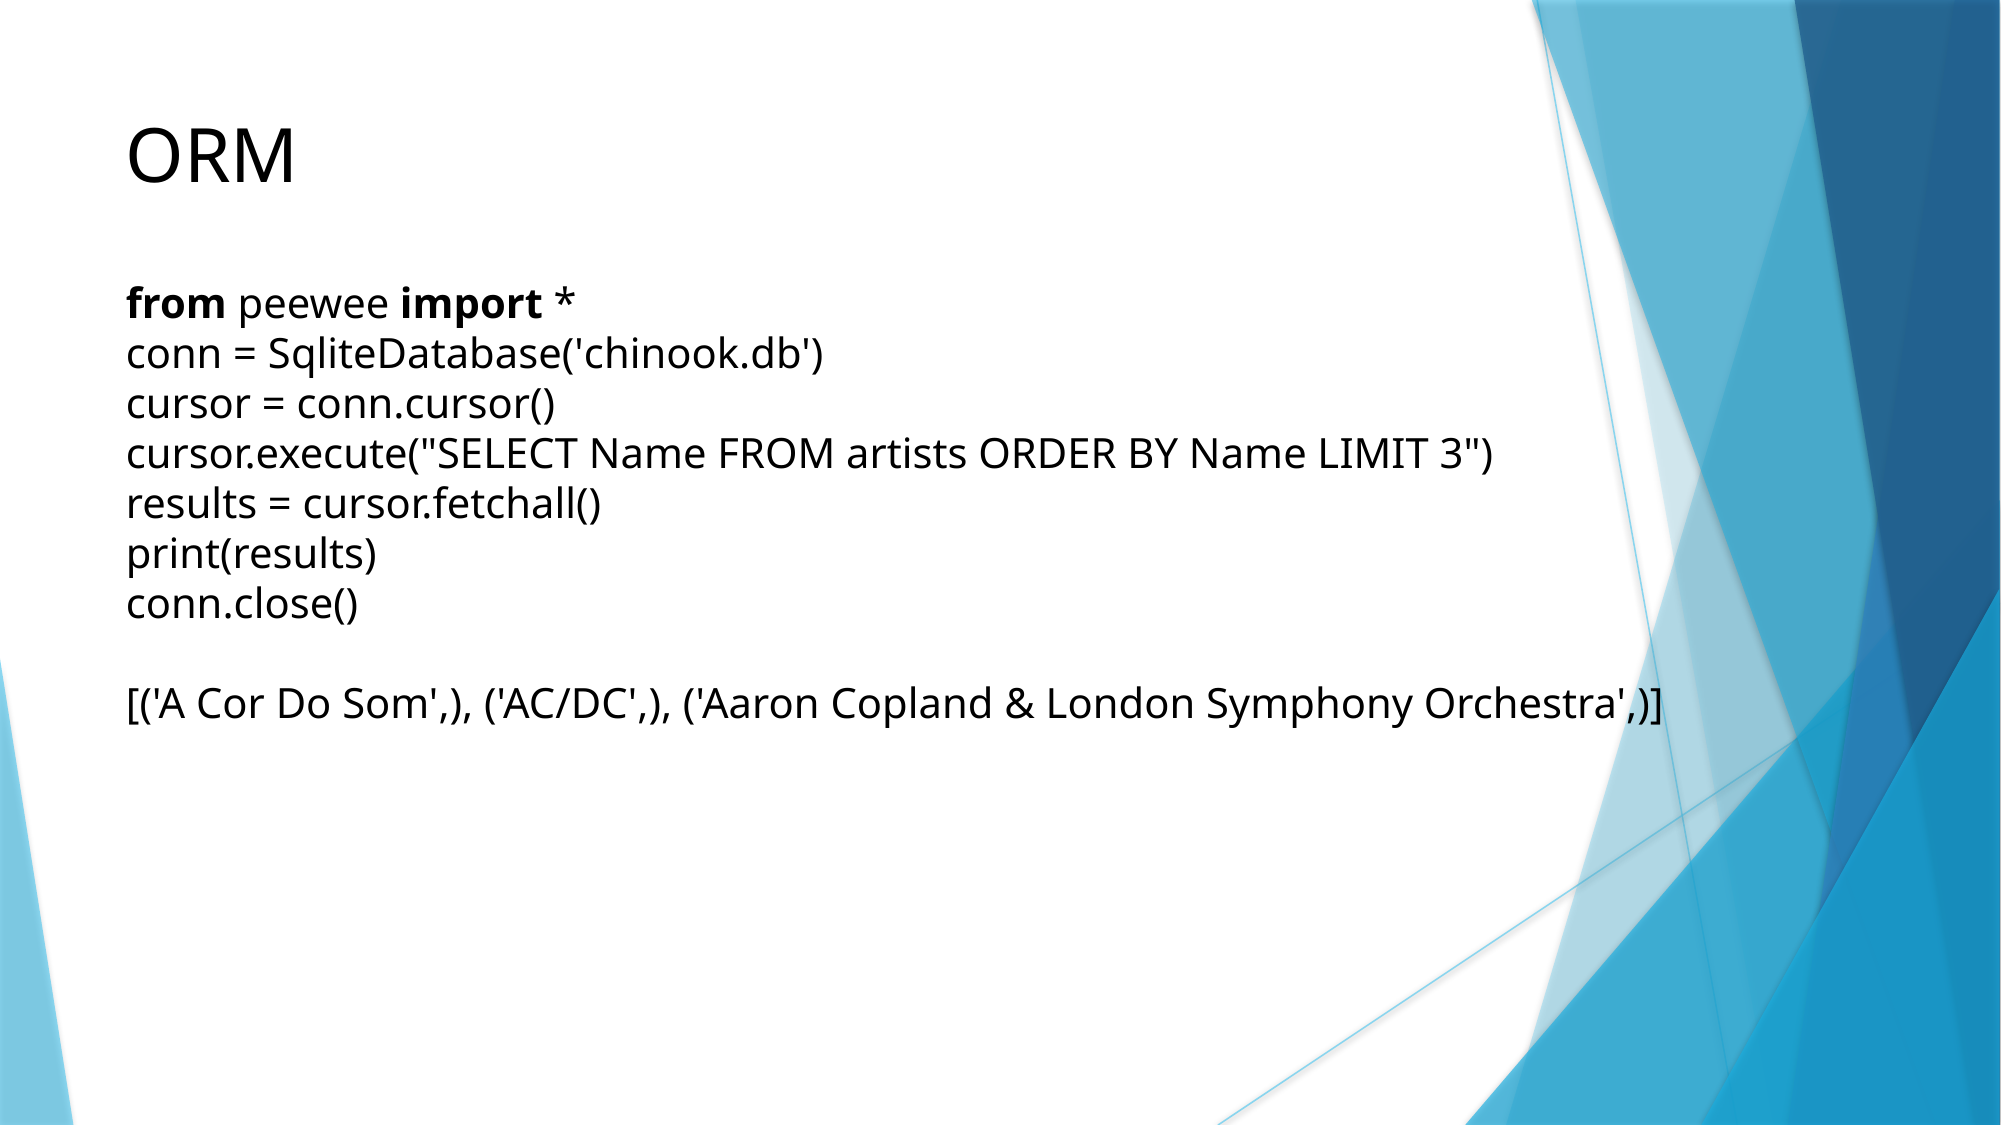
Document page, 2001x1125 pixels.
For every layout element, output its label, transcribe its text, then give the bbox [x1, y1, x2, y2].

text_box ORM [111, 99, 1522, 269]
text_box from peewee import * conn = SqliteDatabase('chinook.db') cursor = conn.cursor() cursor.execute("SELECT Name FROM artists ORDER BY Name LIMIT 3") results = cursor.fetchall() print(results) conn.close() [('A Cor Do Som',), ('AC/DC',), ('Aaron Copland & London Symphony Orchestra',)] [111, 269, 1724, 735]
